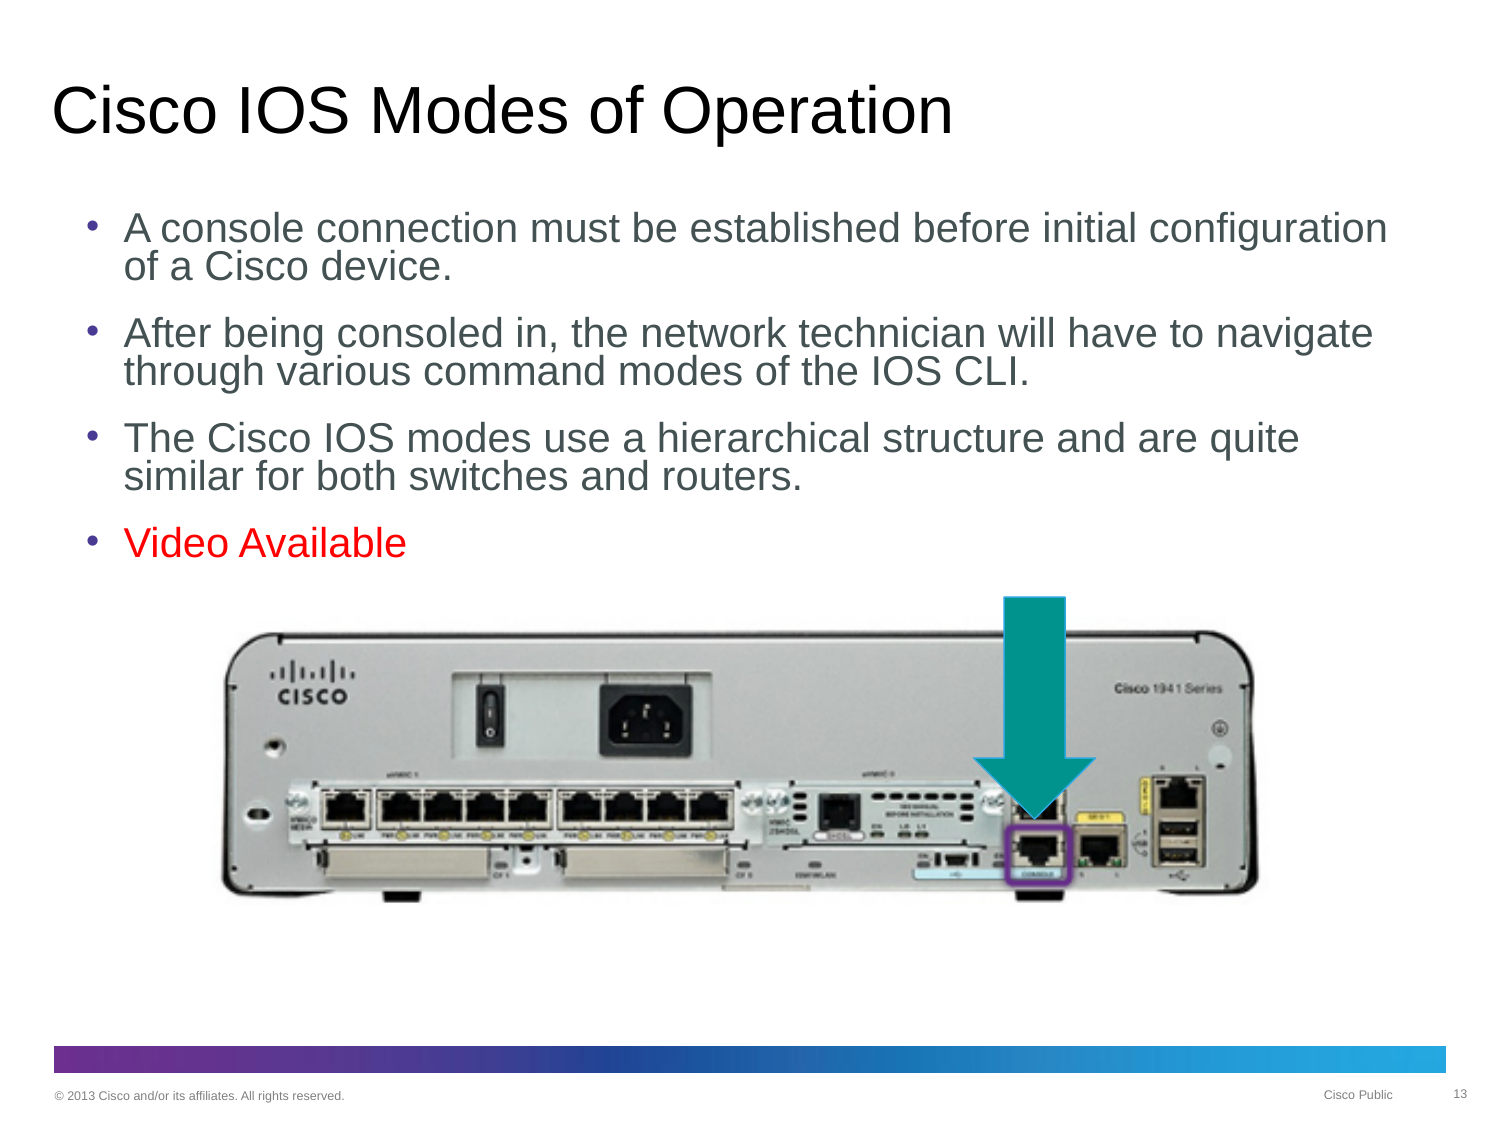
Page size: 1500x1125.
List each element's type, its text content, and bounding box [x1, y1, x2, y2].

picture [54, 1046, 1446, 1073]
picture [211, 595, 1270, 964]
text_box [46, 171, 624, 243]
text_box A console connection must be established before initial configuration of a Cisco device. After being consoled in, the network technician will have to navigate through various command modes of the IOS CLI. The Cisco IOS modes use a hierarchical structure and are quite similar for both switches and routers. Video Available [71, 205, 1432, 1051]
title Cisco IOS Modes of Operation [37, 17, 1447, 155]
